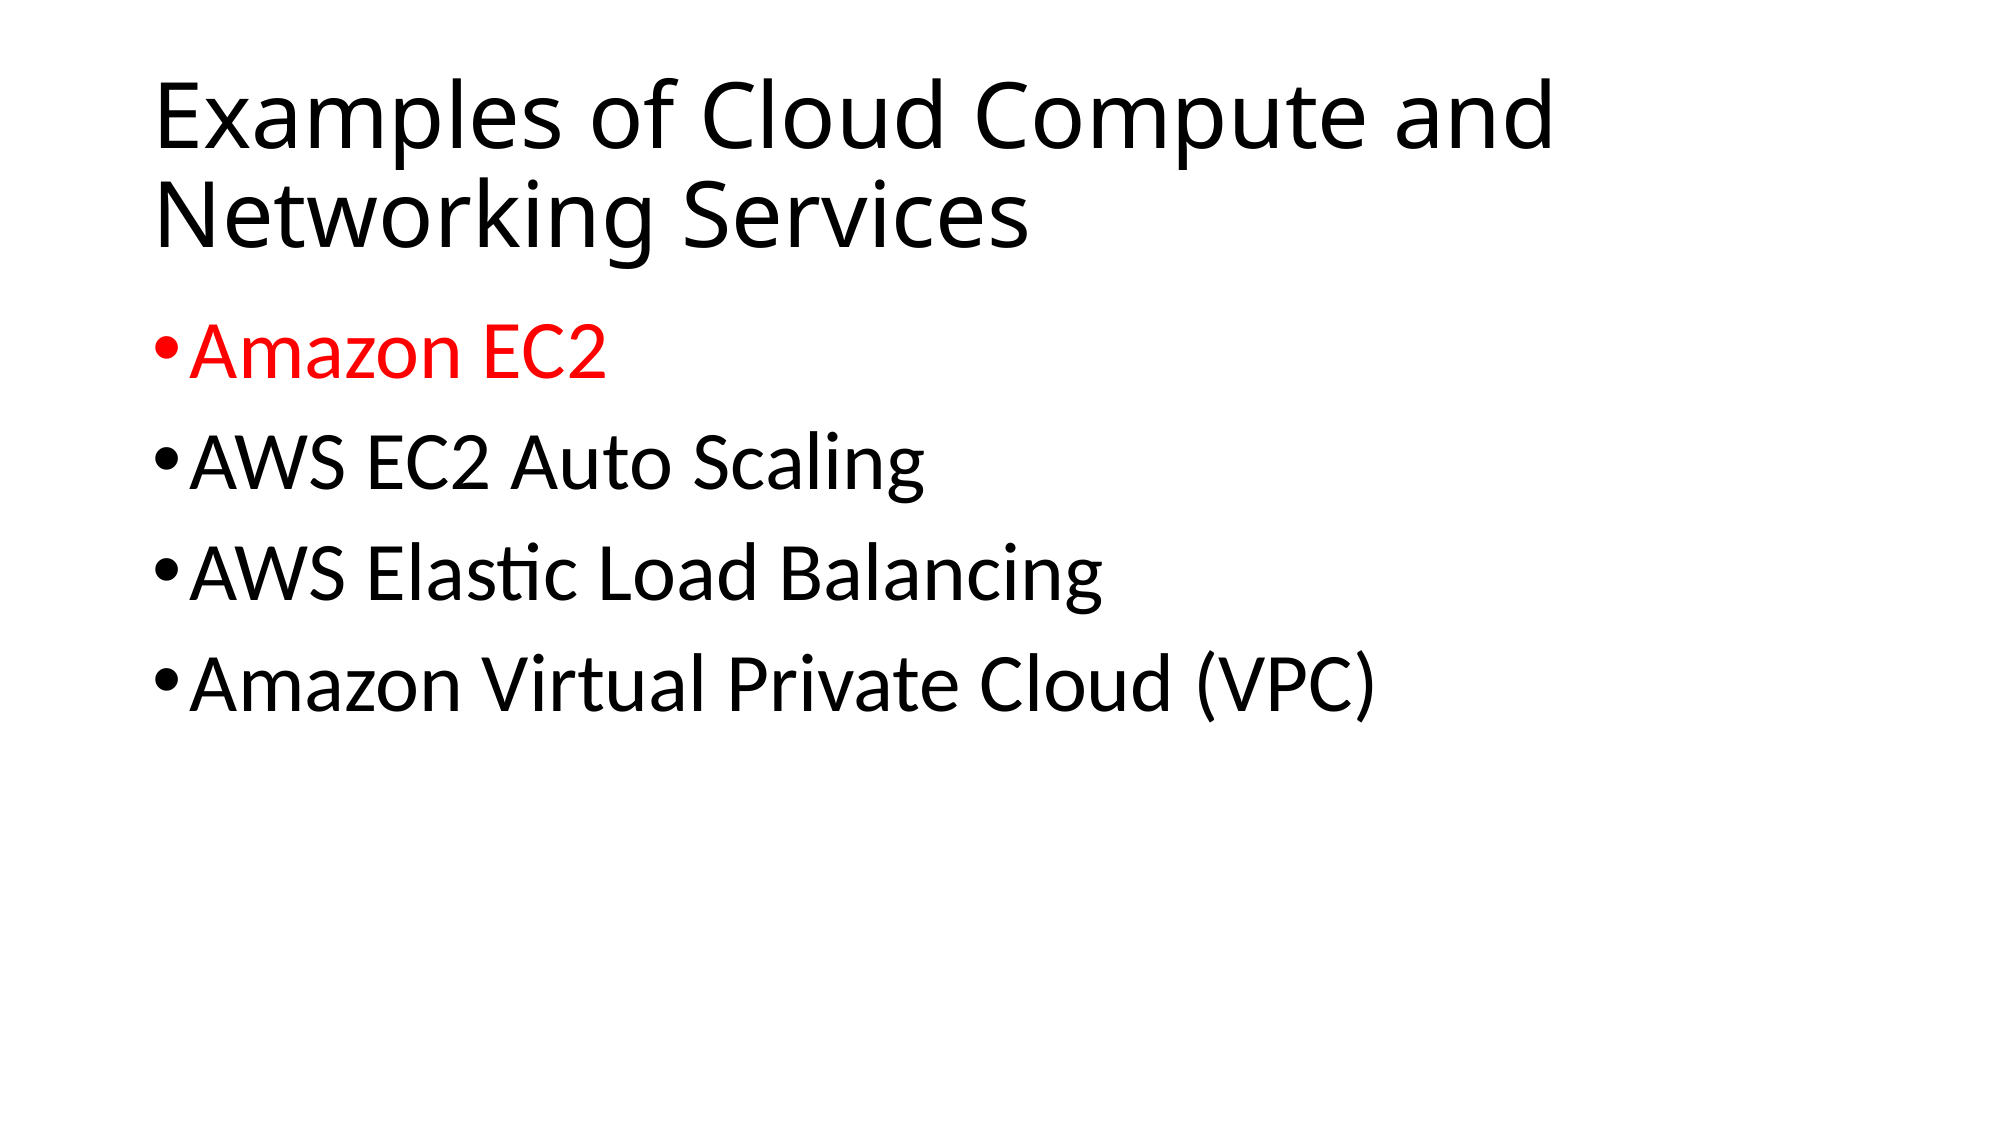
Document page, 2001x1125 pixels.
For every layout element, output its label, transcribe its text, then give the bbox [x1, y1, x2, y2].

list Amazon EC2 AWS EC2 Auto Scaling AWS Elastic Load Balancing Amazon Virtual Private Cloud (VPC) [137, 299, 1863, 1014]
title Examples of Cloud Compute and Networking Services [137, 59, 1863, 278]
